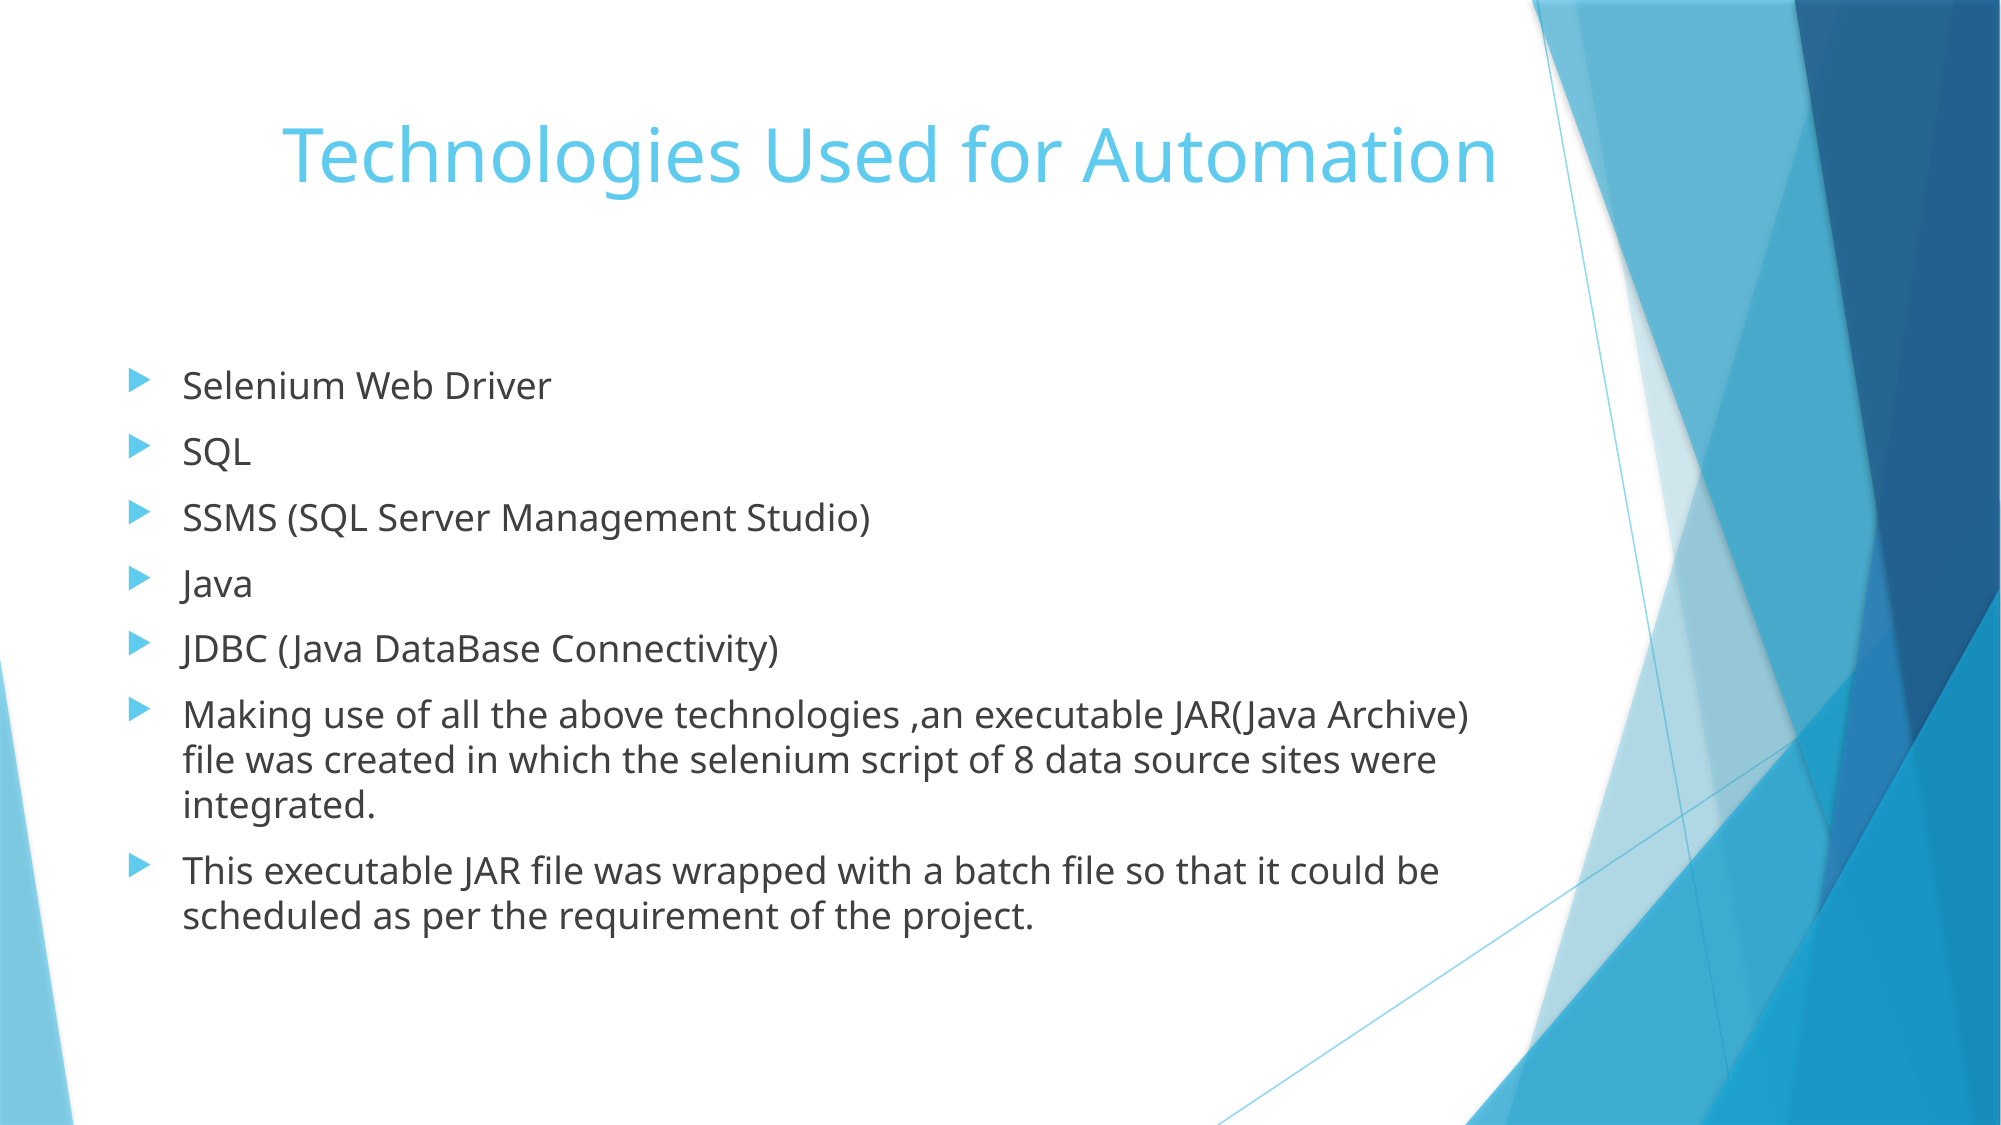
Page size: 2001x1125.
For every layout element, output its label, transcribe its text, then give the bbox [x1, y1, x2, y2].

list Selenium Web Driver SQL SSMS (SQL Server Management Studio) Java JDBC (Java DataBase Connectivity) Making use of all the above technologies ,an executable JAR(Java Archive) file was created in which the selenium script of 8 data source sites were integrated. This executable JAR file was wrapped with a batch file so that it could be scheduled as per the requirement of the project. [111, 354, 1522, 992]
title Technologies Used for Automation [111, 99, 1522, 317]
